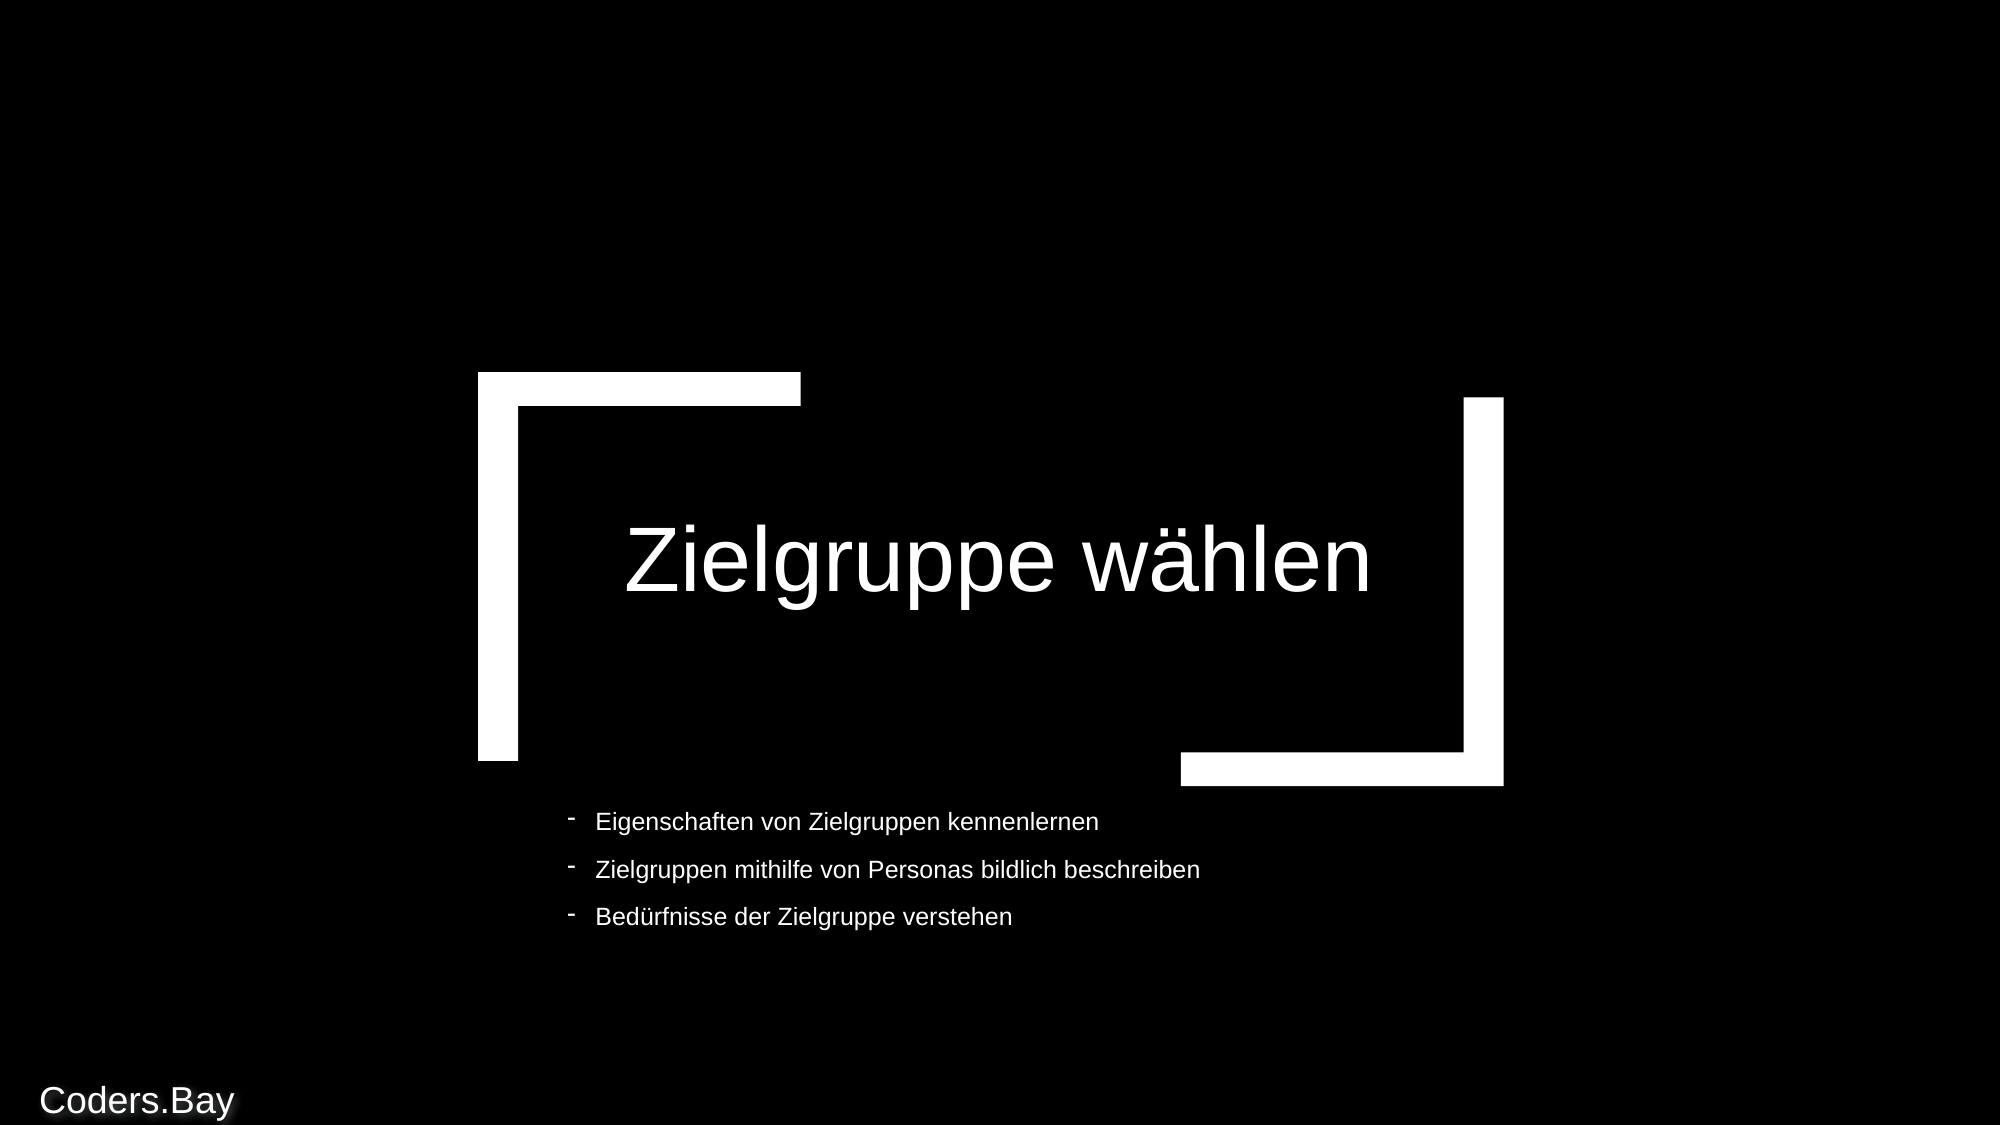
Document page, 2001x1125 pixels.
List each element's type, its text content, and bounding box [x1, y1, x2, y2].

list Eigenschaften von Zielgruppen kennenlernen Zielgruppen mithilfe von Personas bildlich beschreiben Bedürfnisse der Zielgruppe verstehen [552, 803, 1446, 939]
title Zielgruppe wählen [552, 504, 1446, 620]
